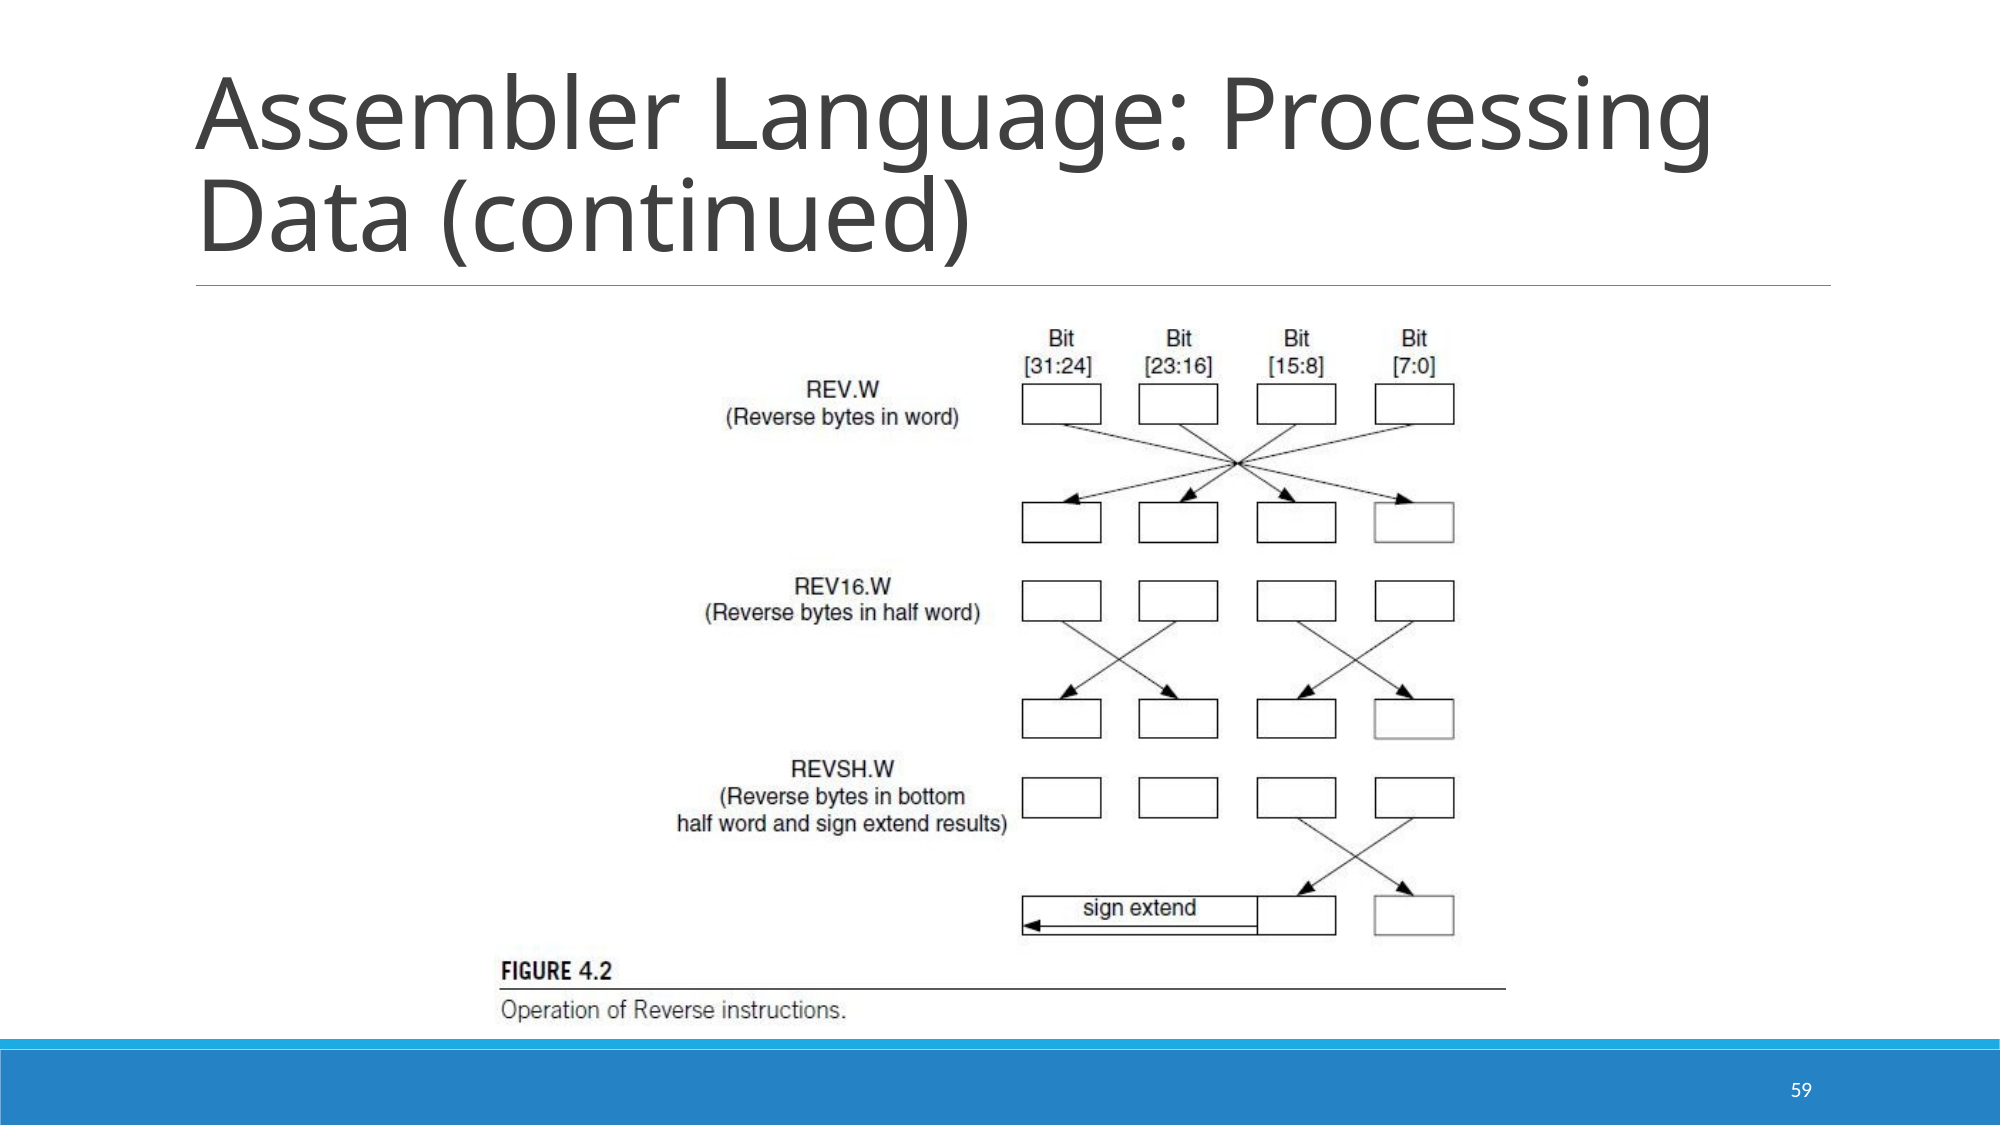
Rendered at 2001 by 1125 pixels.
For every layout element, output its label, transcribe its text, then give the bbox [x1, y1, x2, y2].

picture [493, 328, 1507, 1027]
title Assembler Language: Processing Data (continued) [192, 47, 1768, 272]
slide_number 59 [1788, 1078, 1833, 1125]
